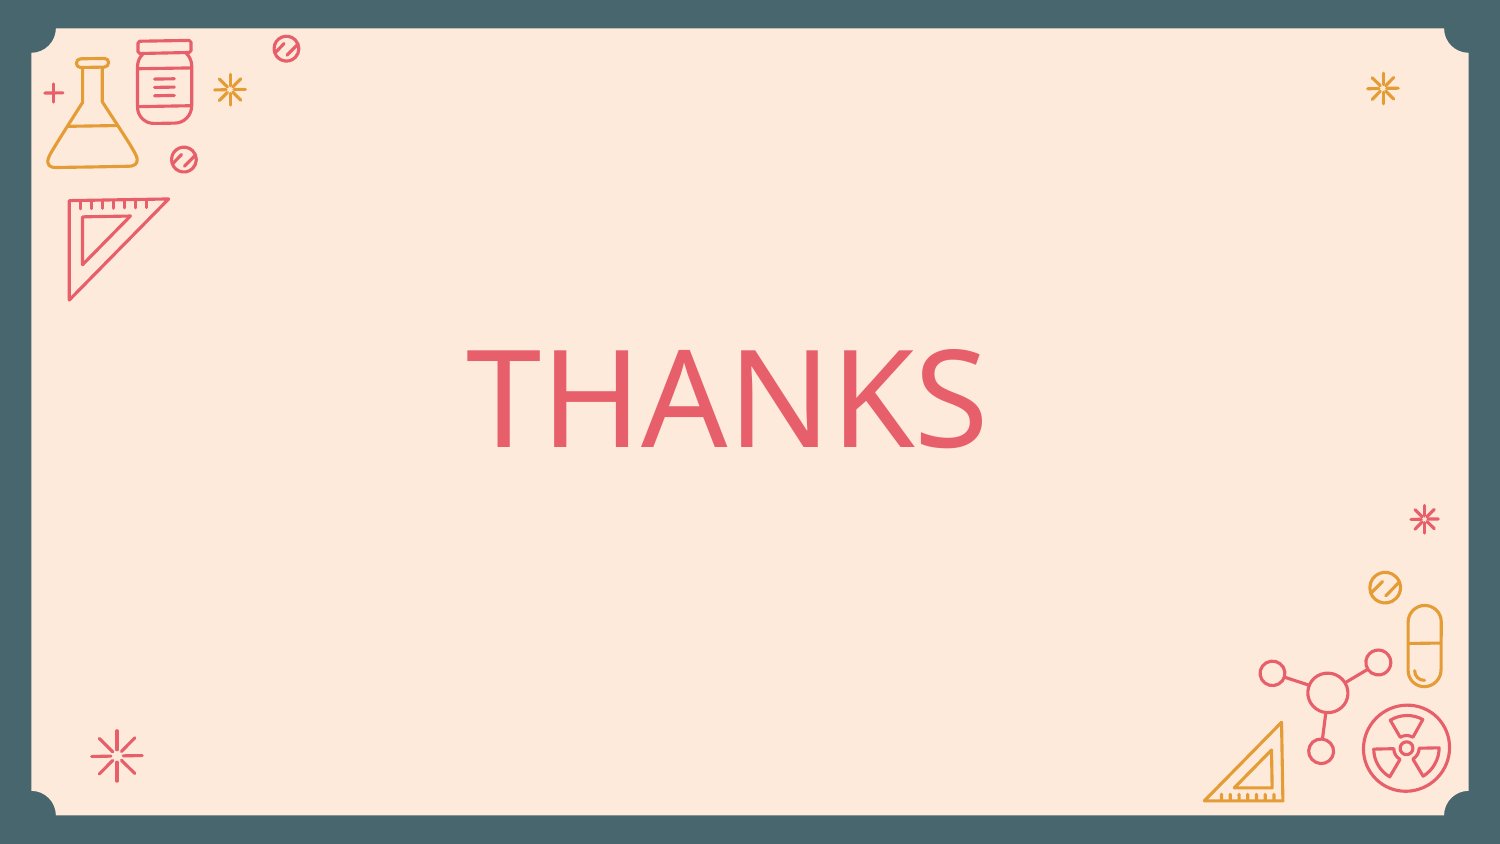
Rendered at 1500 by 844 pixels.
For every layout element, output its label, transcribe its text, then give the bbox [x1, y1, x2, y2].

title THANKS [262, 333, 1194, 454]
